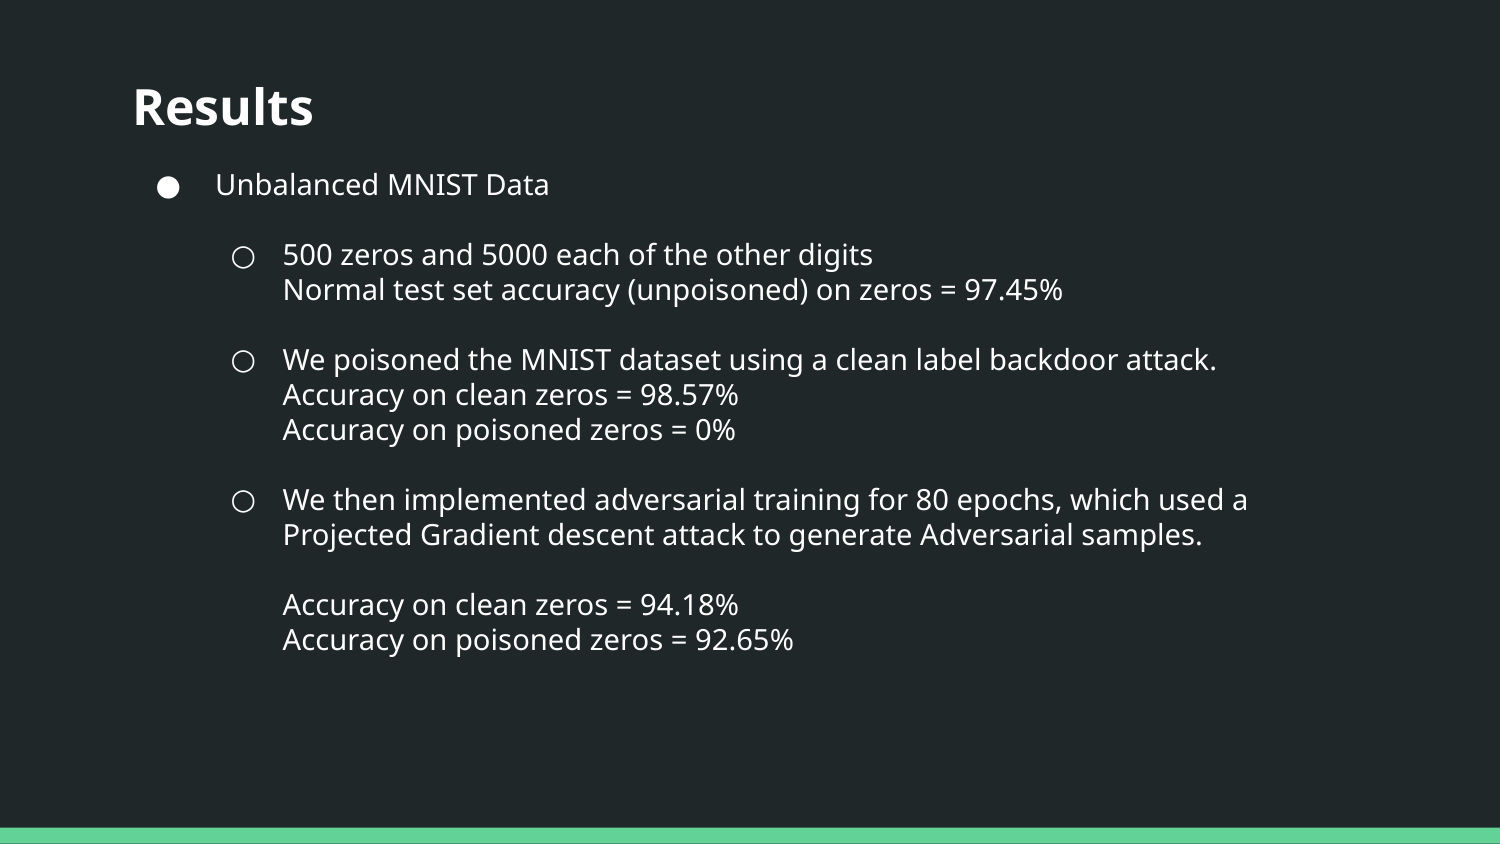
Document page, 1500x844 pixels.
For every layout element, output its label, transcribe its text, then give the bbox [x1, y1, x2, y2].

text_box Unbalanced MNIST Data 500 zeros and 5000 each of the other digits Normal test set accuracy (unpoisoned) on zeros = 97.45% We poisoned the MNIST dataset using a clean label backdoor attack. Accuracy on clean zeros = 98.57% Accuracy on poisoned zeros = 0% We then implemented adversarial training for 80 epochs, which used a Projected Gradient descent attack to generate Adversarial samples. Accuracy on clean zeros = 94.18% Accuracy on poisoned zeros = 92.65% [117, 151, 1329, 671]
title Problem Statement [64, 40, 1329, 135]
text_box Results [117, 60, 1344, 151]
